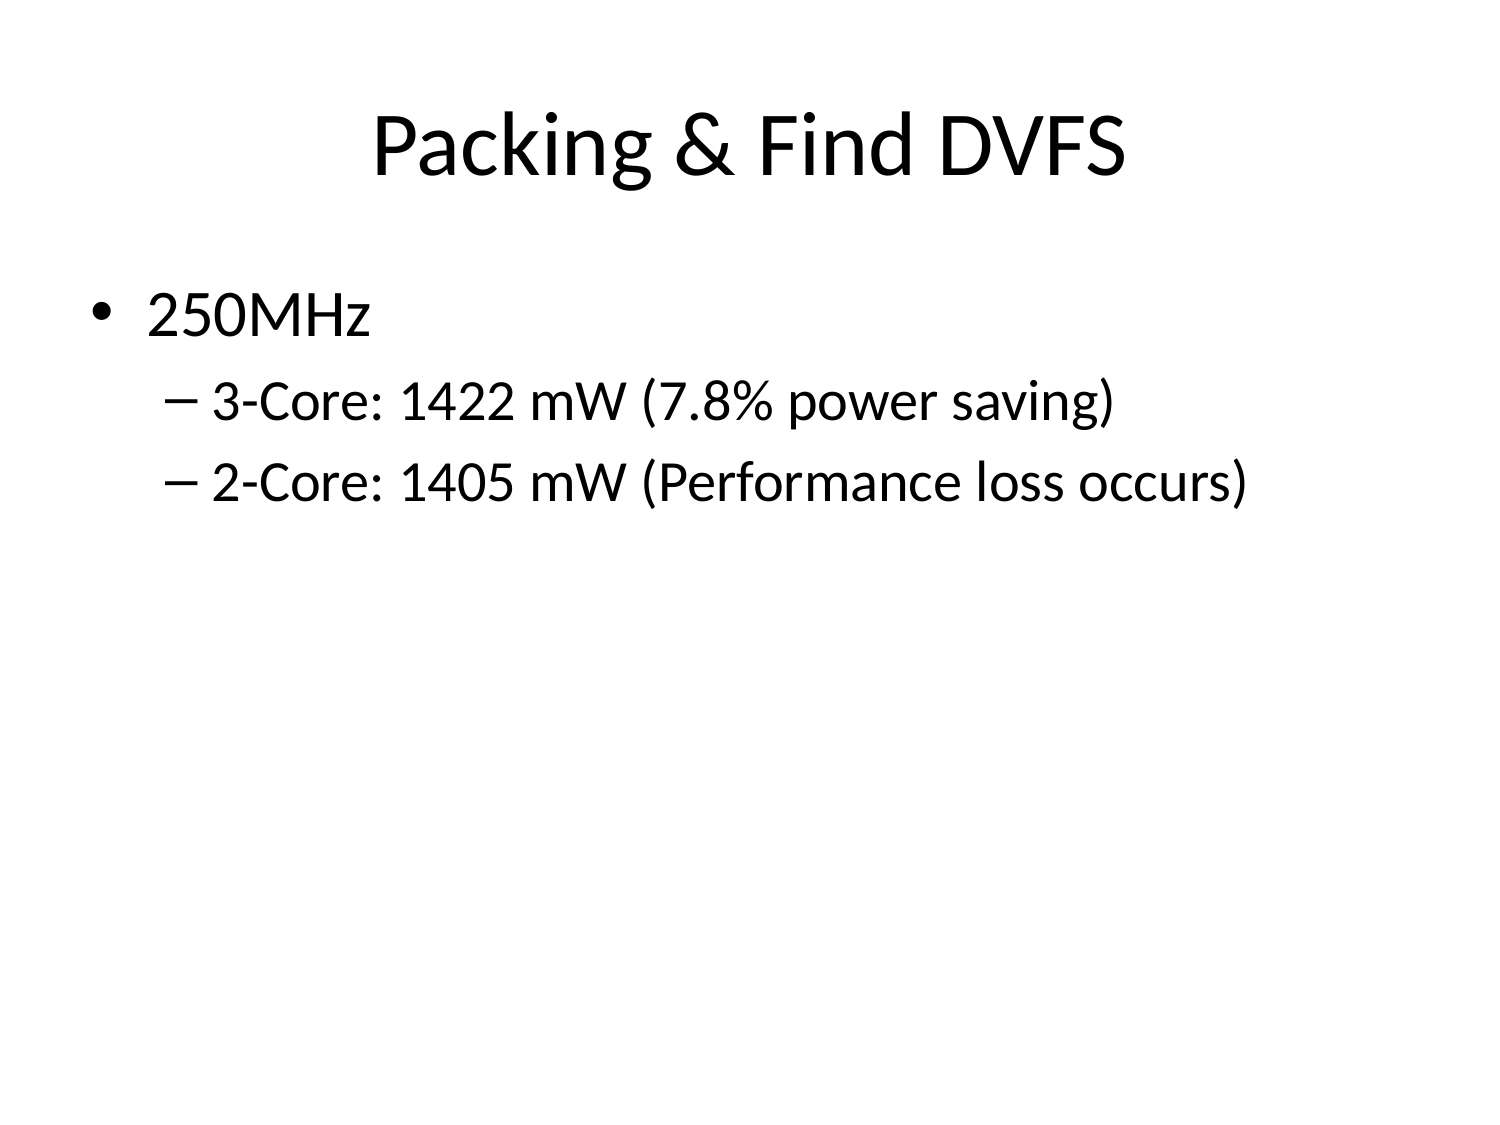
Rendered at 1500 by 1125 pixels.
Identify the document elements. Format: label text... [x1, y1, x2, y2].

title Packing & Find DVFS [75, 45, 1425, 233]
list 250MHz 3-Core: 1422 mW (7.8% power saving) 2-Core: 1405 mW (Performance loss occurs) [75, 262, 1425, 1005]
